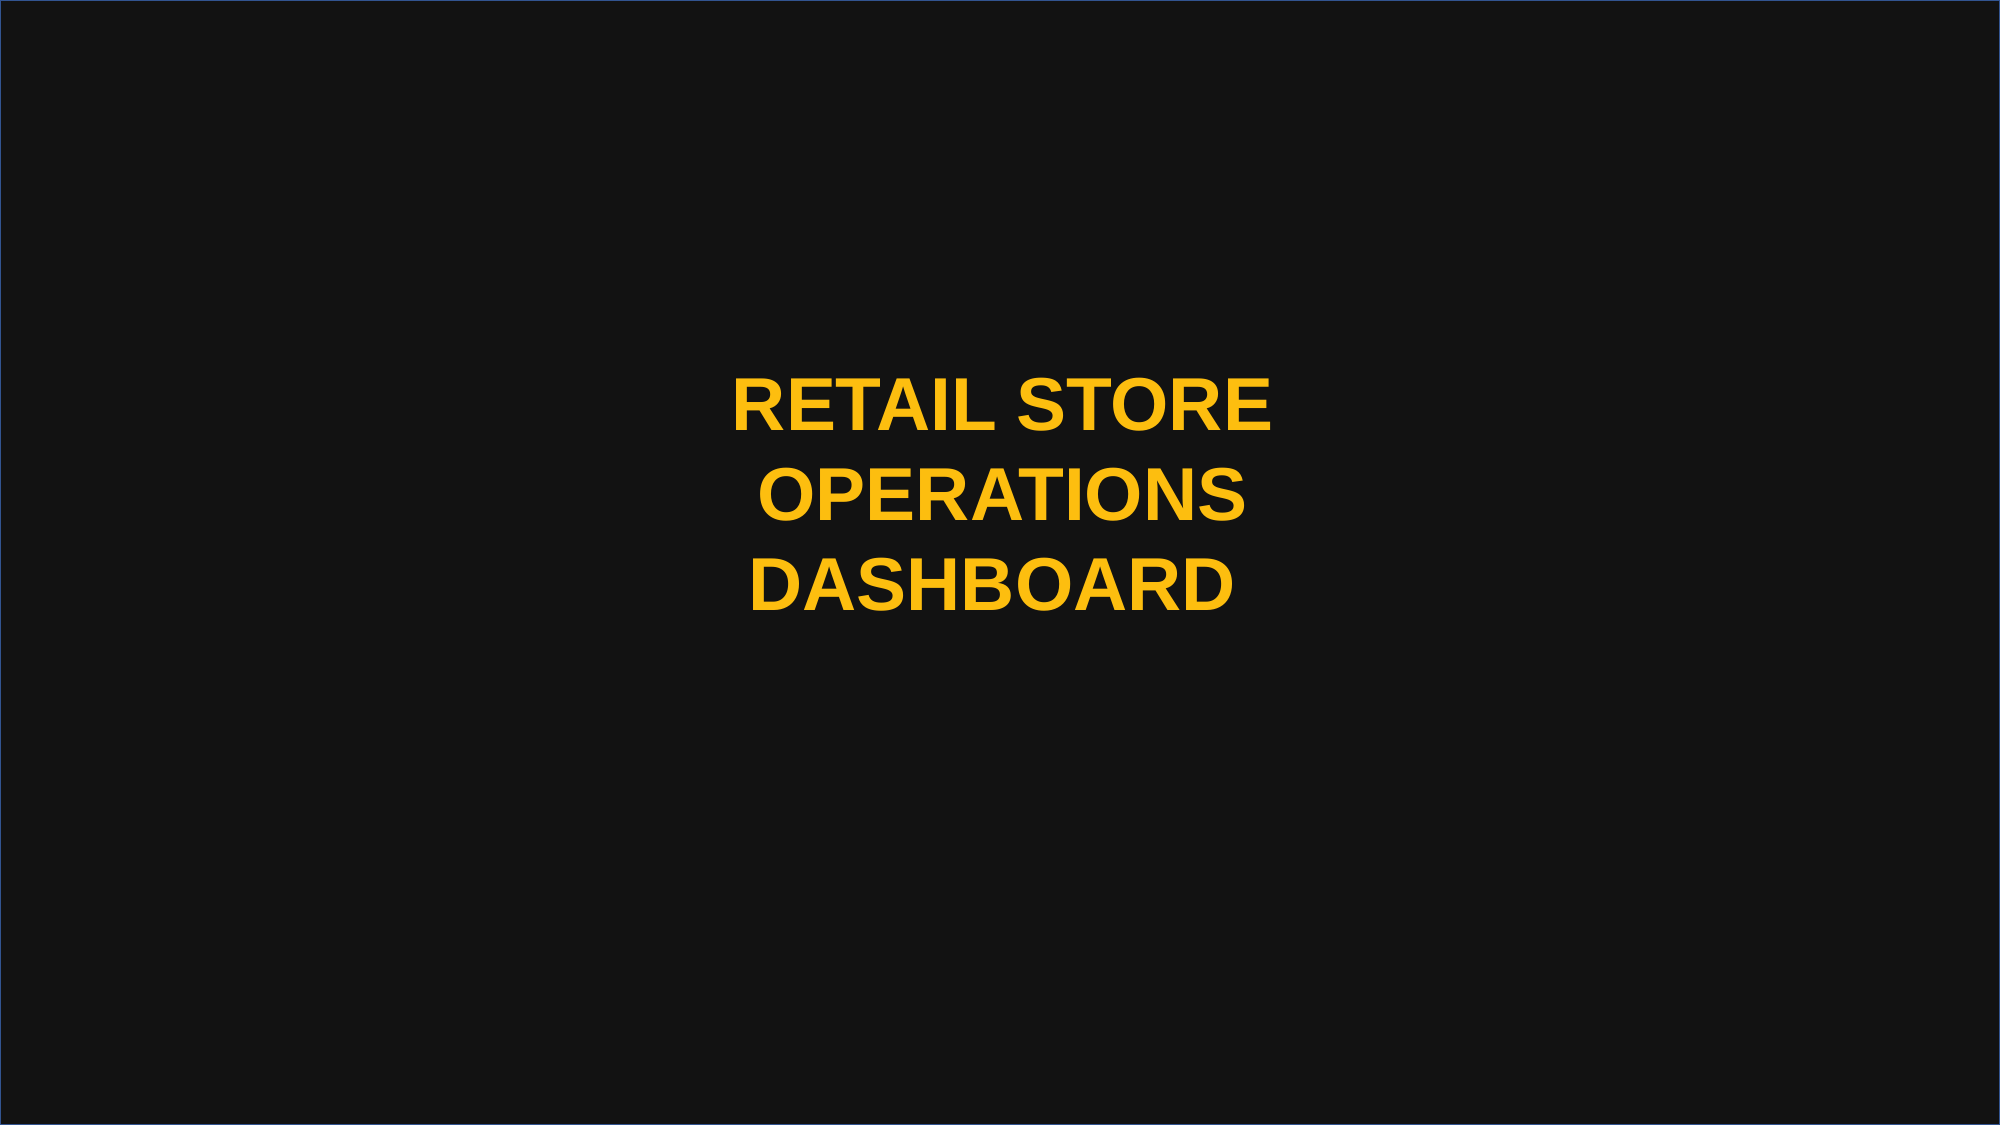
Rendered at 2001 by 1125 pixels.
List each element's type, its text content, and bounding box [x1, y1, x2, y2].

text_box RETAIL STORE OPERATIONS DASHBOARD [657, 347, 1348, 633]
text_box [0, 0, 2000, 1125]
